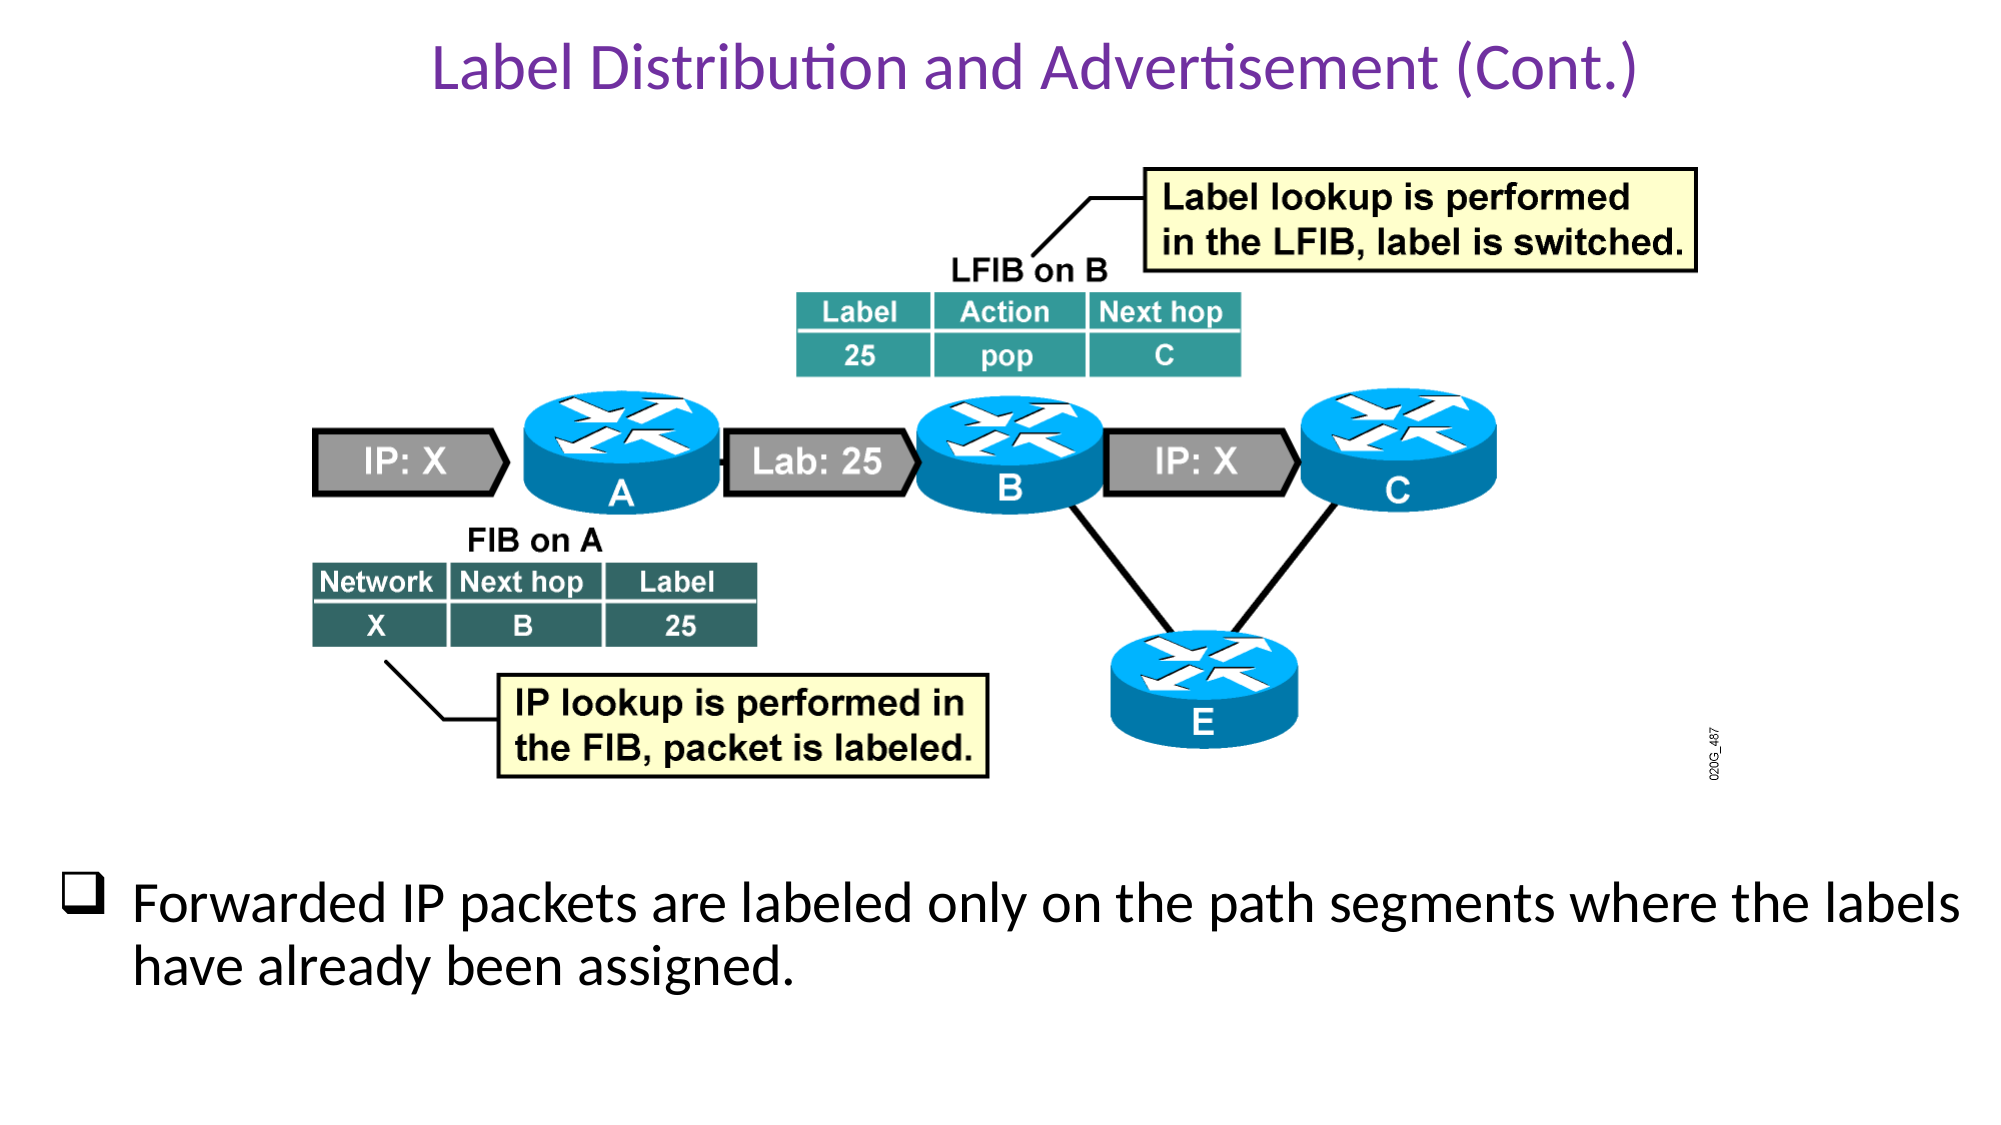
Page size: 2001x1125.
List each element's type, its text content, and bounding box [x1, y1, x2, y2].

list Forwarded IP packets are labeled only on the path segments where the labels have already been assigned. [0, 837, 2000, 1034]
title Label Distribution and Advertisement (Cont.) [280, 23, 1806, 112]
picture [312, 167, 1722, 782]
